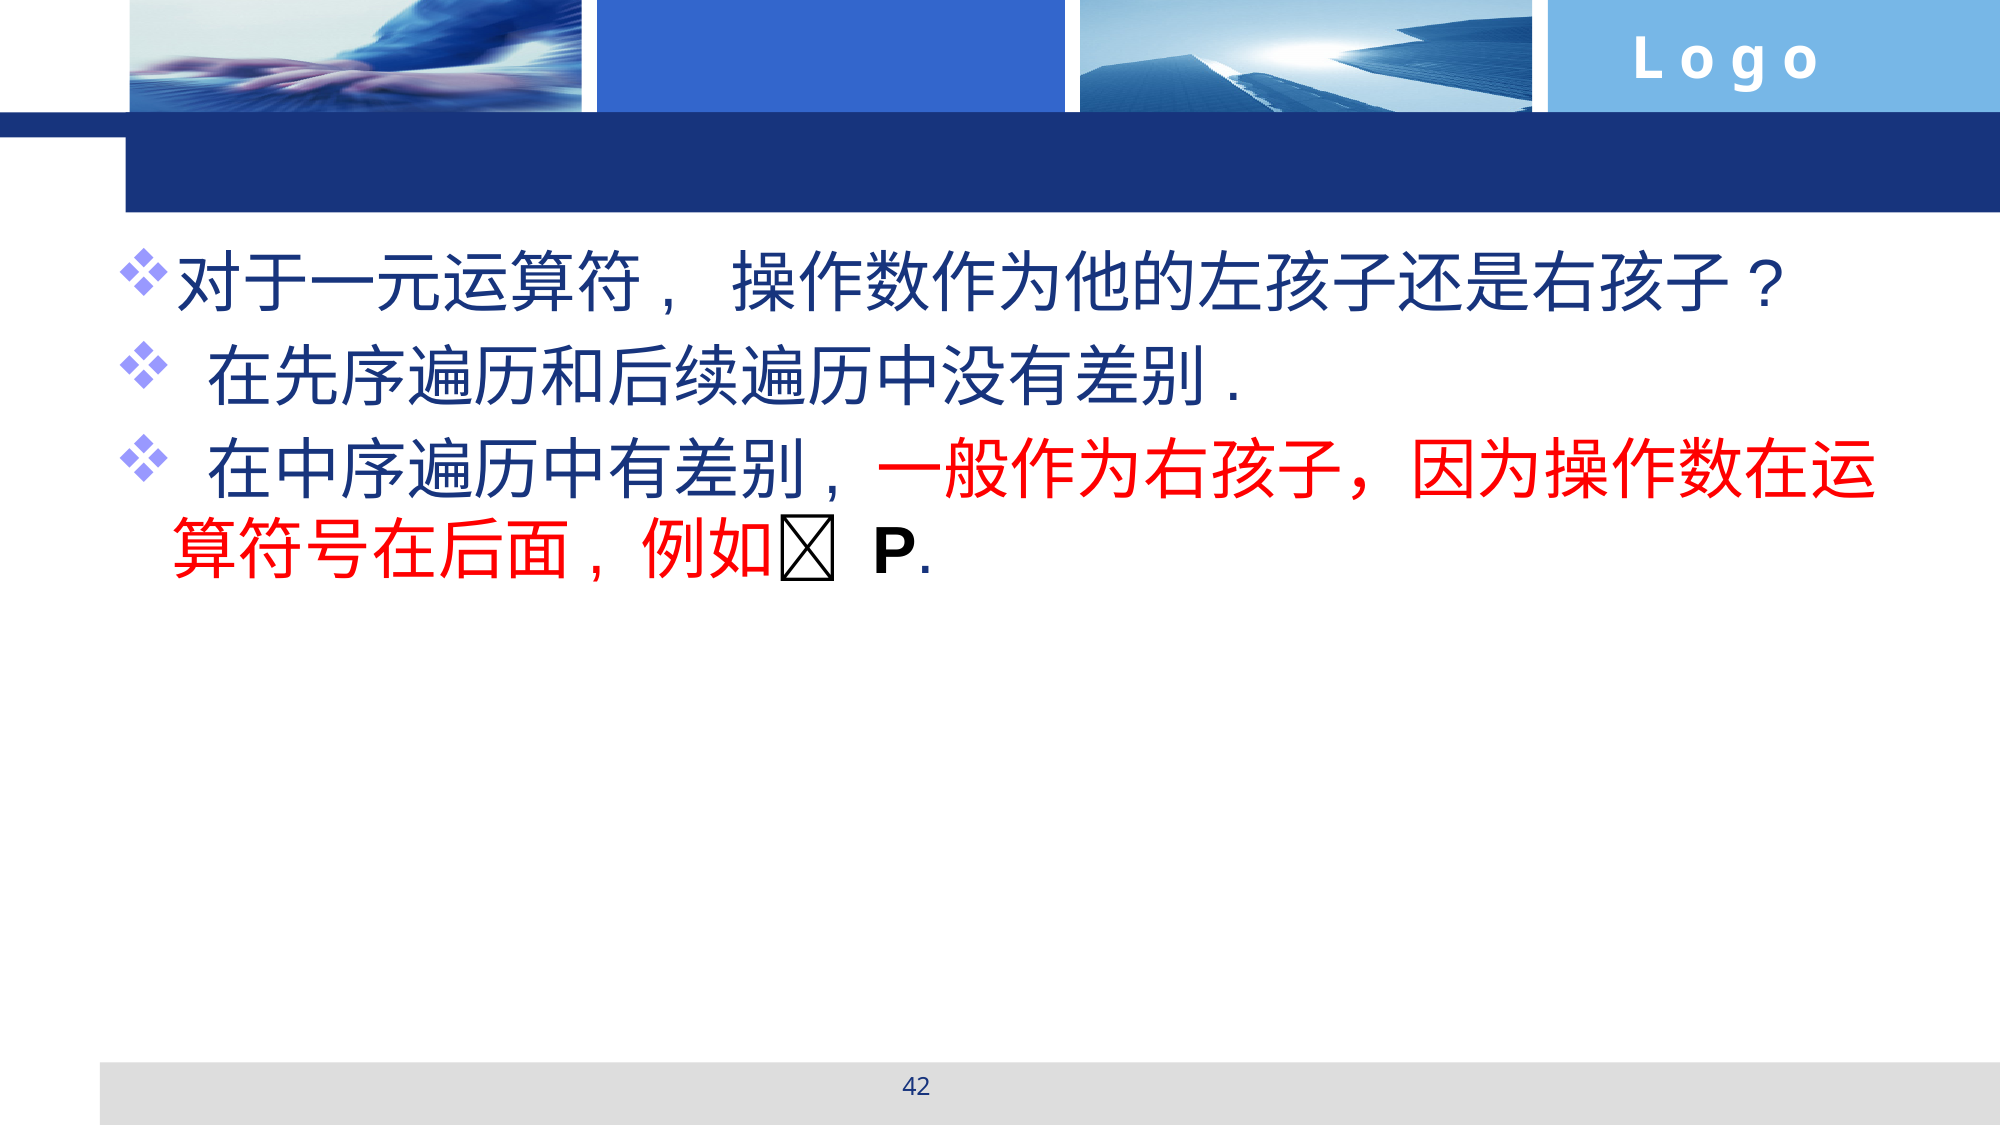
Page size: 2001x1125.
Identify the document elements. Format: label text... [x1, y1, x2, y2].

slide_number 42 [683, 1062, 1151, 1116]
picture [129, 0, 582, 112]
picture [1080, 0, 1533, 112]
list 对于一元运算符, 操作数作为他的左孩子还是右孩子? 在先序遍历和后续遍历中没有差别. 在中序遍历中有差别, 一般作为右孩子，因为操作数在运算符号在后面, 例如 P. [99, 232, 1900, 1034]
